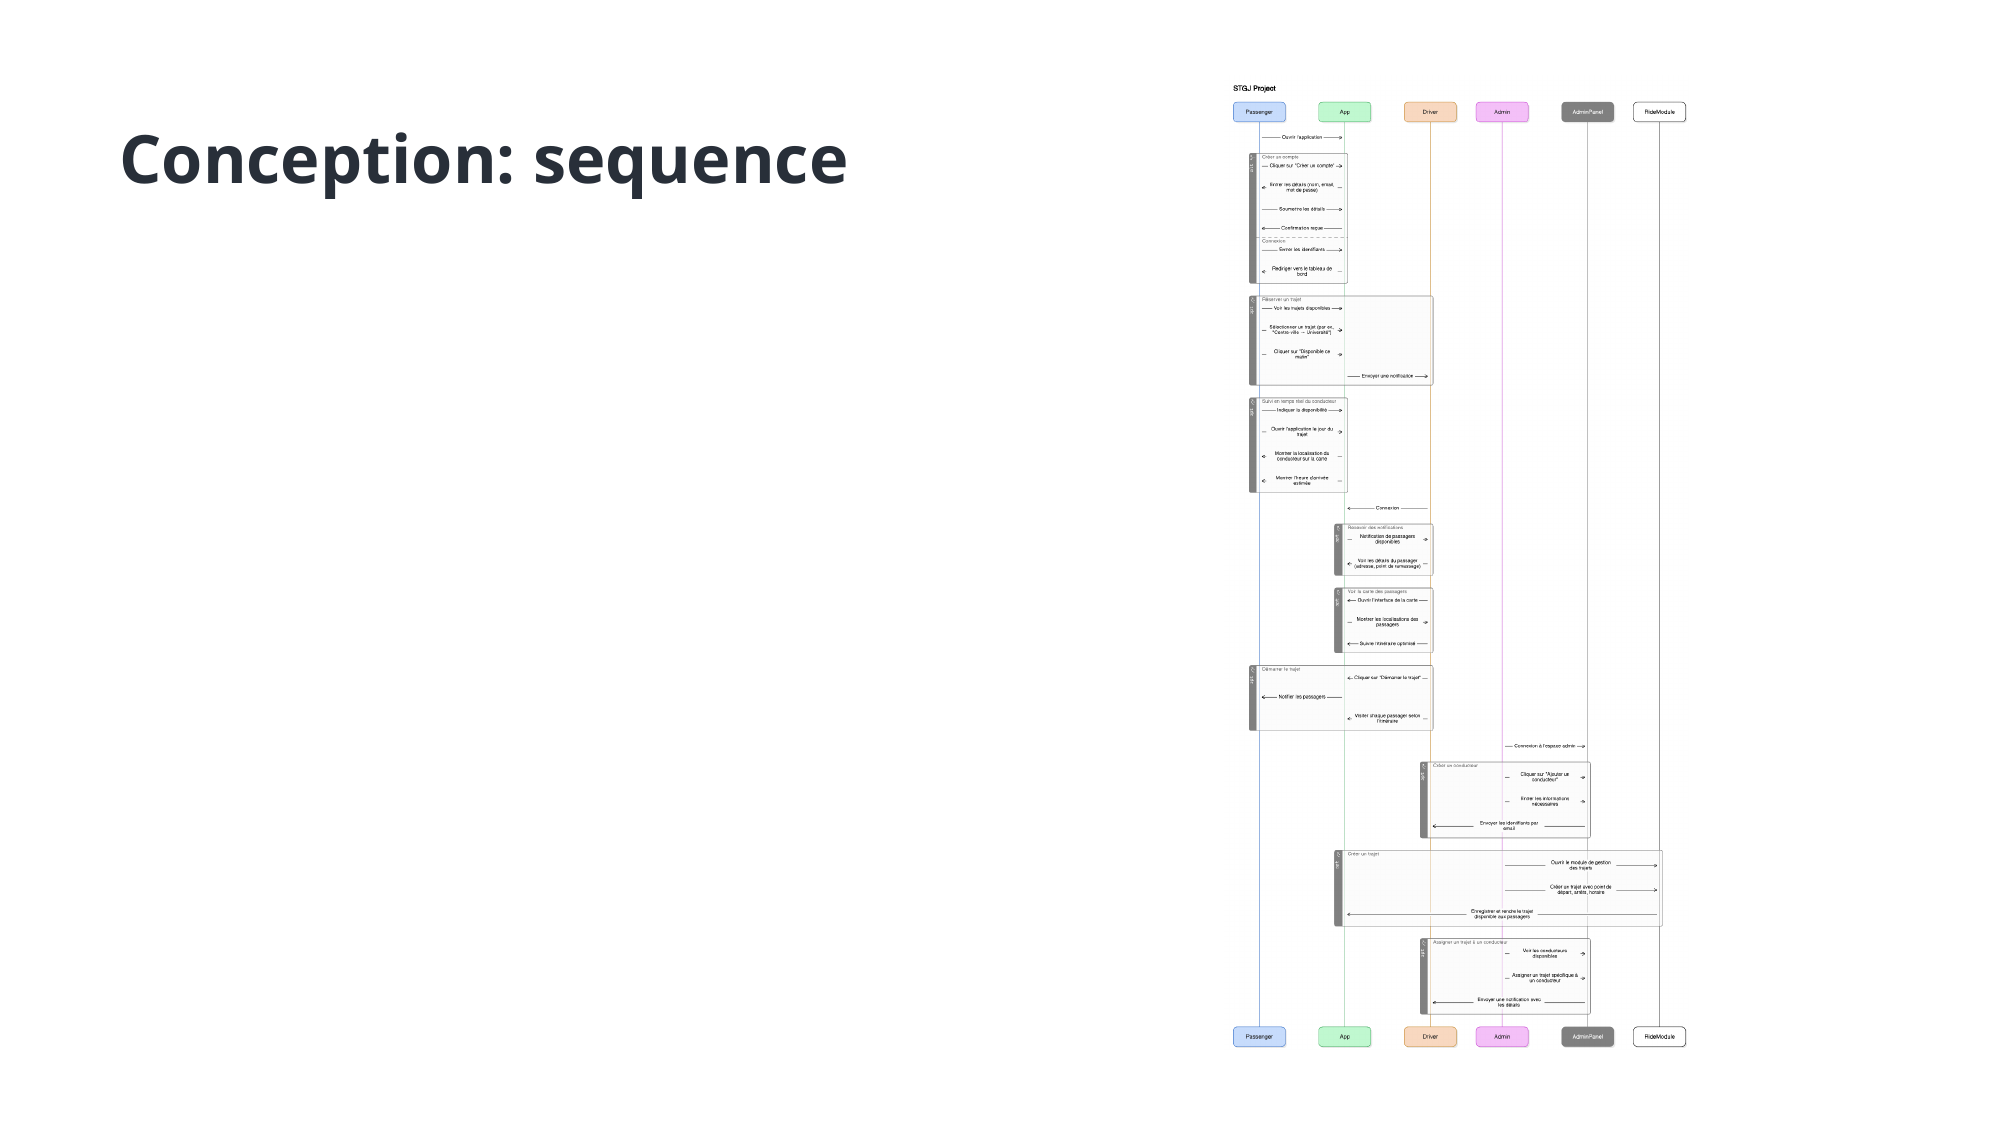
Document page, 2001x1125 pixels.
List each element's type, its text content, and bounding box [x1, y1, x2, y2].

picture [1224, 75, 1689, 1050]
text_box Conception: sequence [104, 109, 1105, 205]
